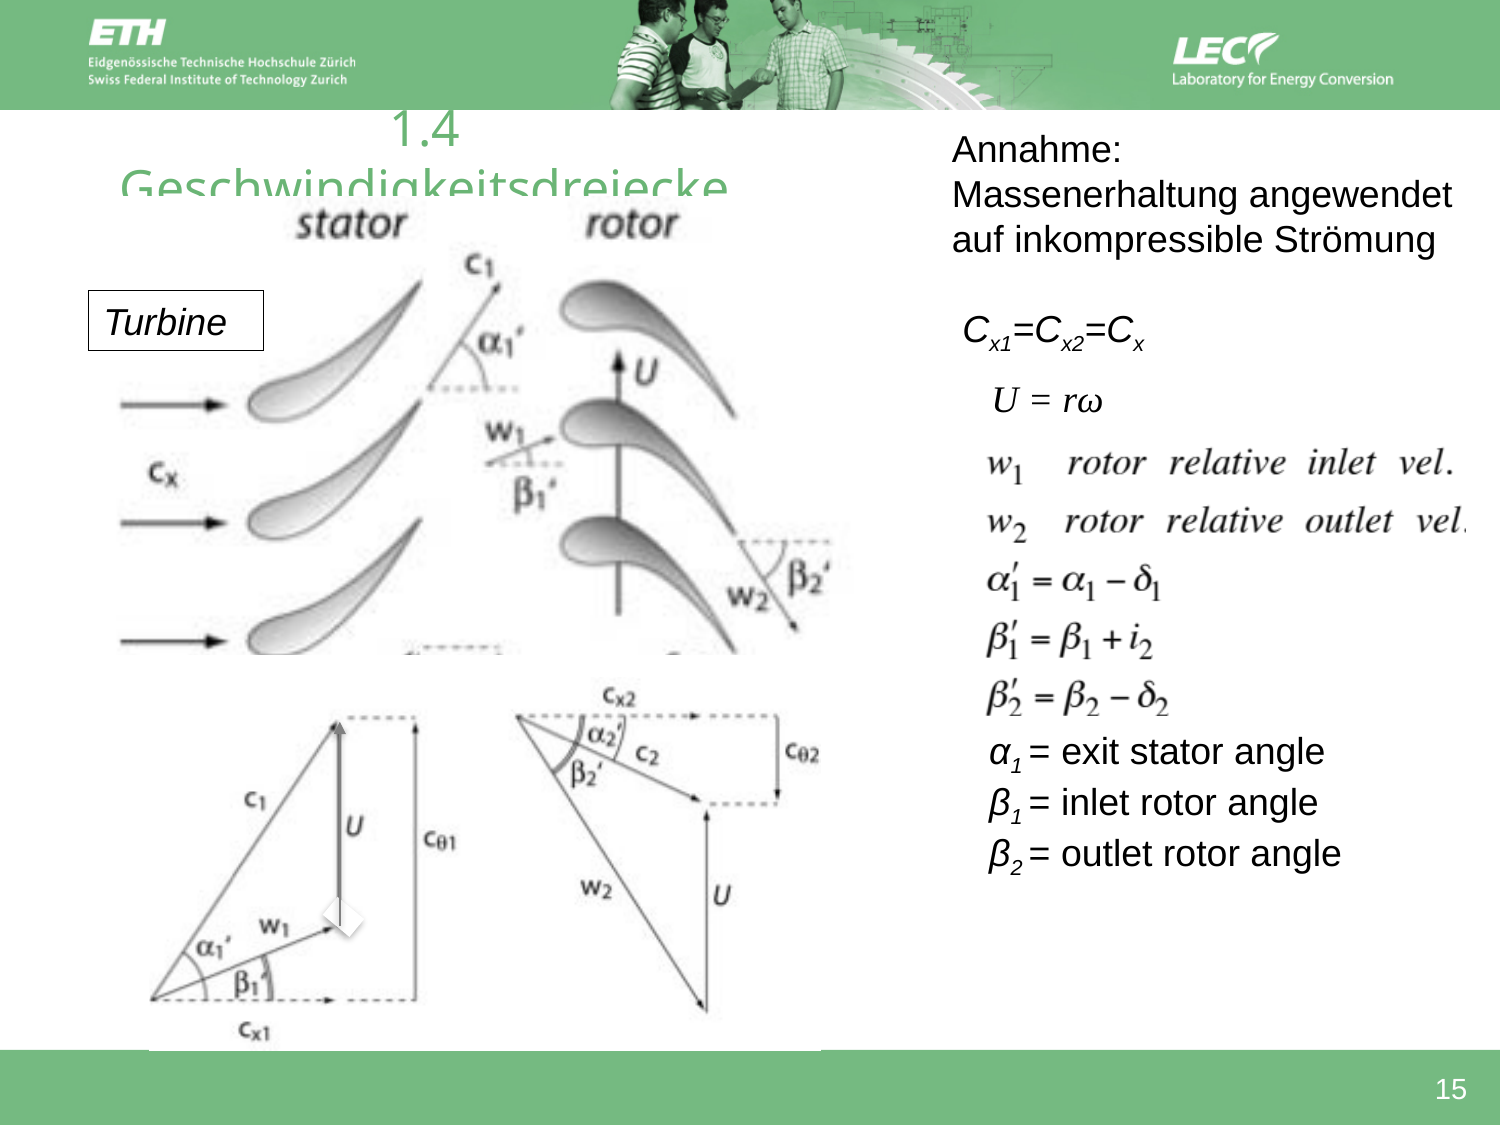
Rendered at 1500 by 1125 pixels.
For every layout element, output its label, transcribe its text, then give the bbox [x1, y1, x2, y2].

text_box U = rω [976, 367, 1119, 428]
text_box α1 = exit stator angle β1 = inlet rotor angle β2 = outlet rotor angle [974, 719, 1500, 888]
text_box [0, 196, 910, 817]
text_box 15 [1220, 1063, 1483, 1125]
text_box Annahme: Massenerhaltung angewendet auf inkompressible Strömung Cx1=Cx2=Cx [937, 117, 1500, 364]
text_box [983, 444, 1467, 716]
text_box 1.4 Geschwindigkeitsdreiecke [64, 92, 786, 194]
picture [0, 0, 1500, 110]
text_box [148, 677, 822, 1051]
